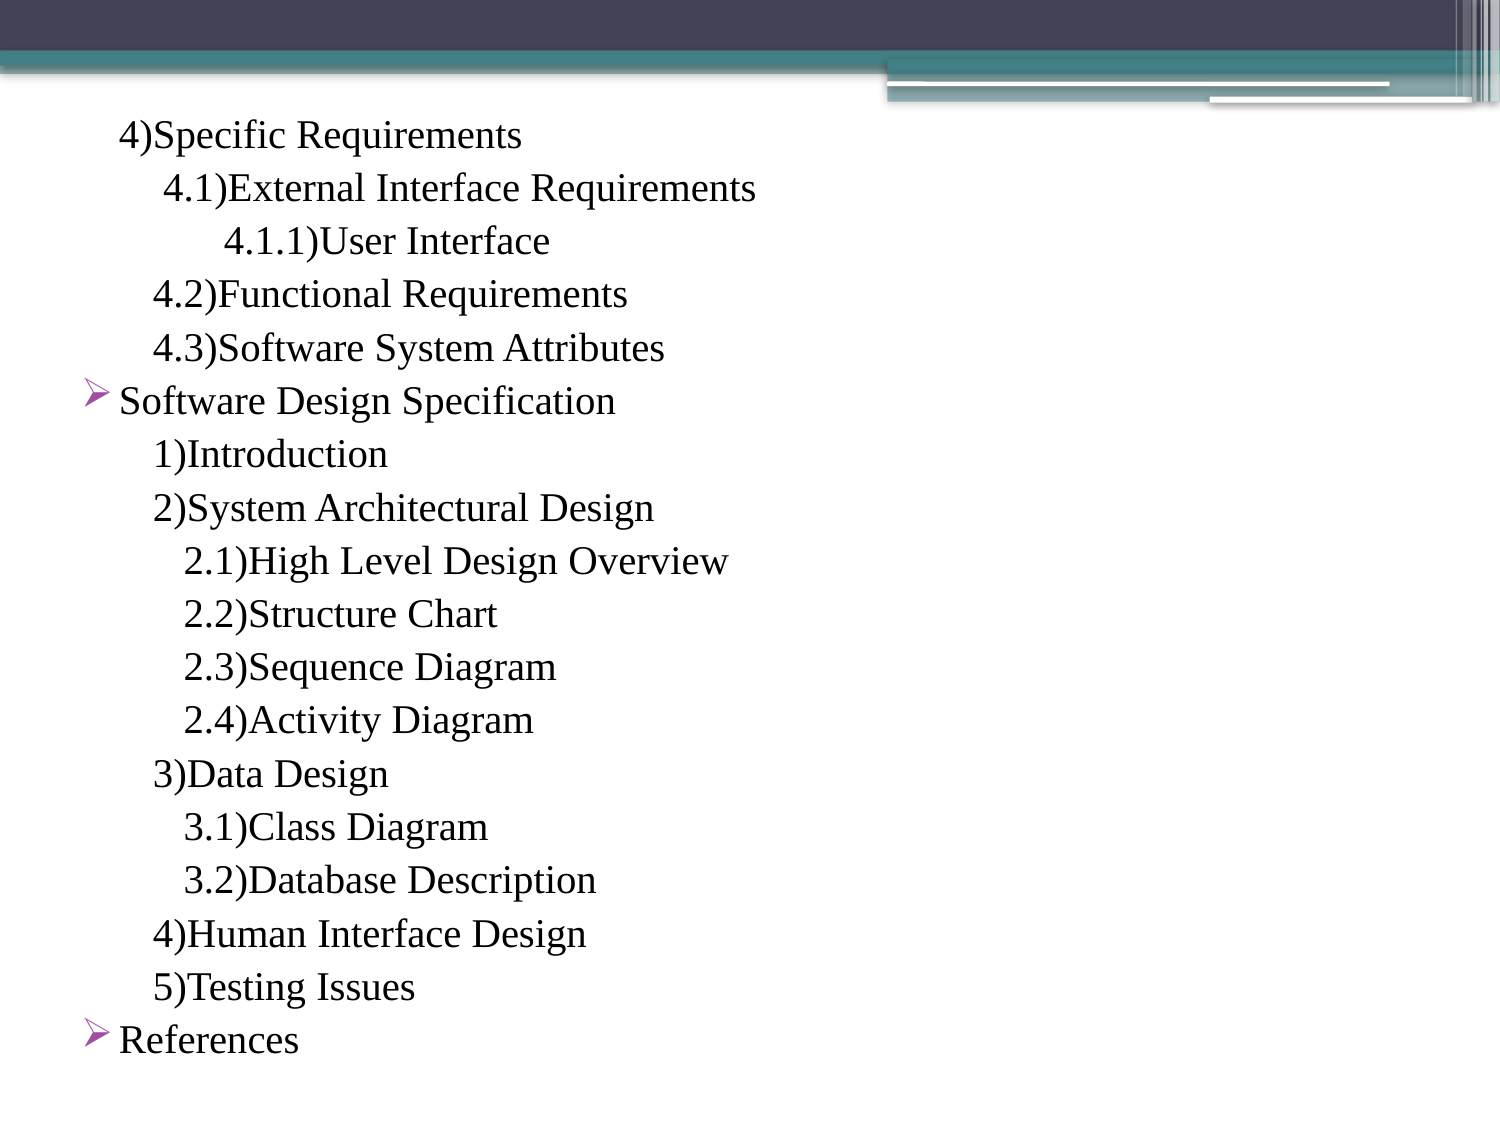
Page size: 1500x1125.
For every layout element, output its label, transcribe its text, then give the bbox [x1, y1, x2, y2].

list 4)Specific Requirements 4.1)External Interface Requirements 4.1.1)User Interface 4.2)Functional Requirements 4.3)Software System Attributes Software Design Specification 1)Introduction 2)System Architectural Design 2.1)High Level Design Overview 2.2)Structure Chart 2.3)Sequence Diagram 2.4)Activity Diagram 3)Data Design 3.1)Class Diagram 3.2)Database Description 4)Human Interface Design 5)Testing Issues References [50, 99, 1425, 1075]
